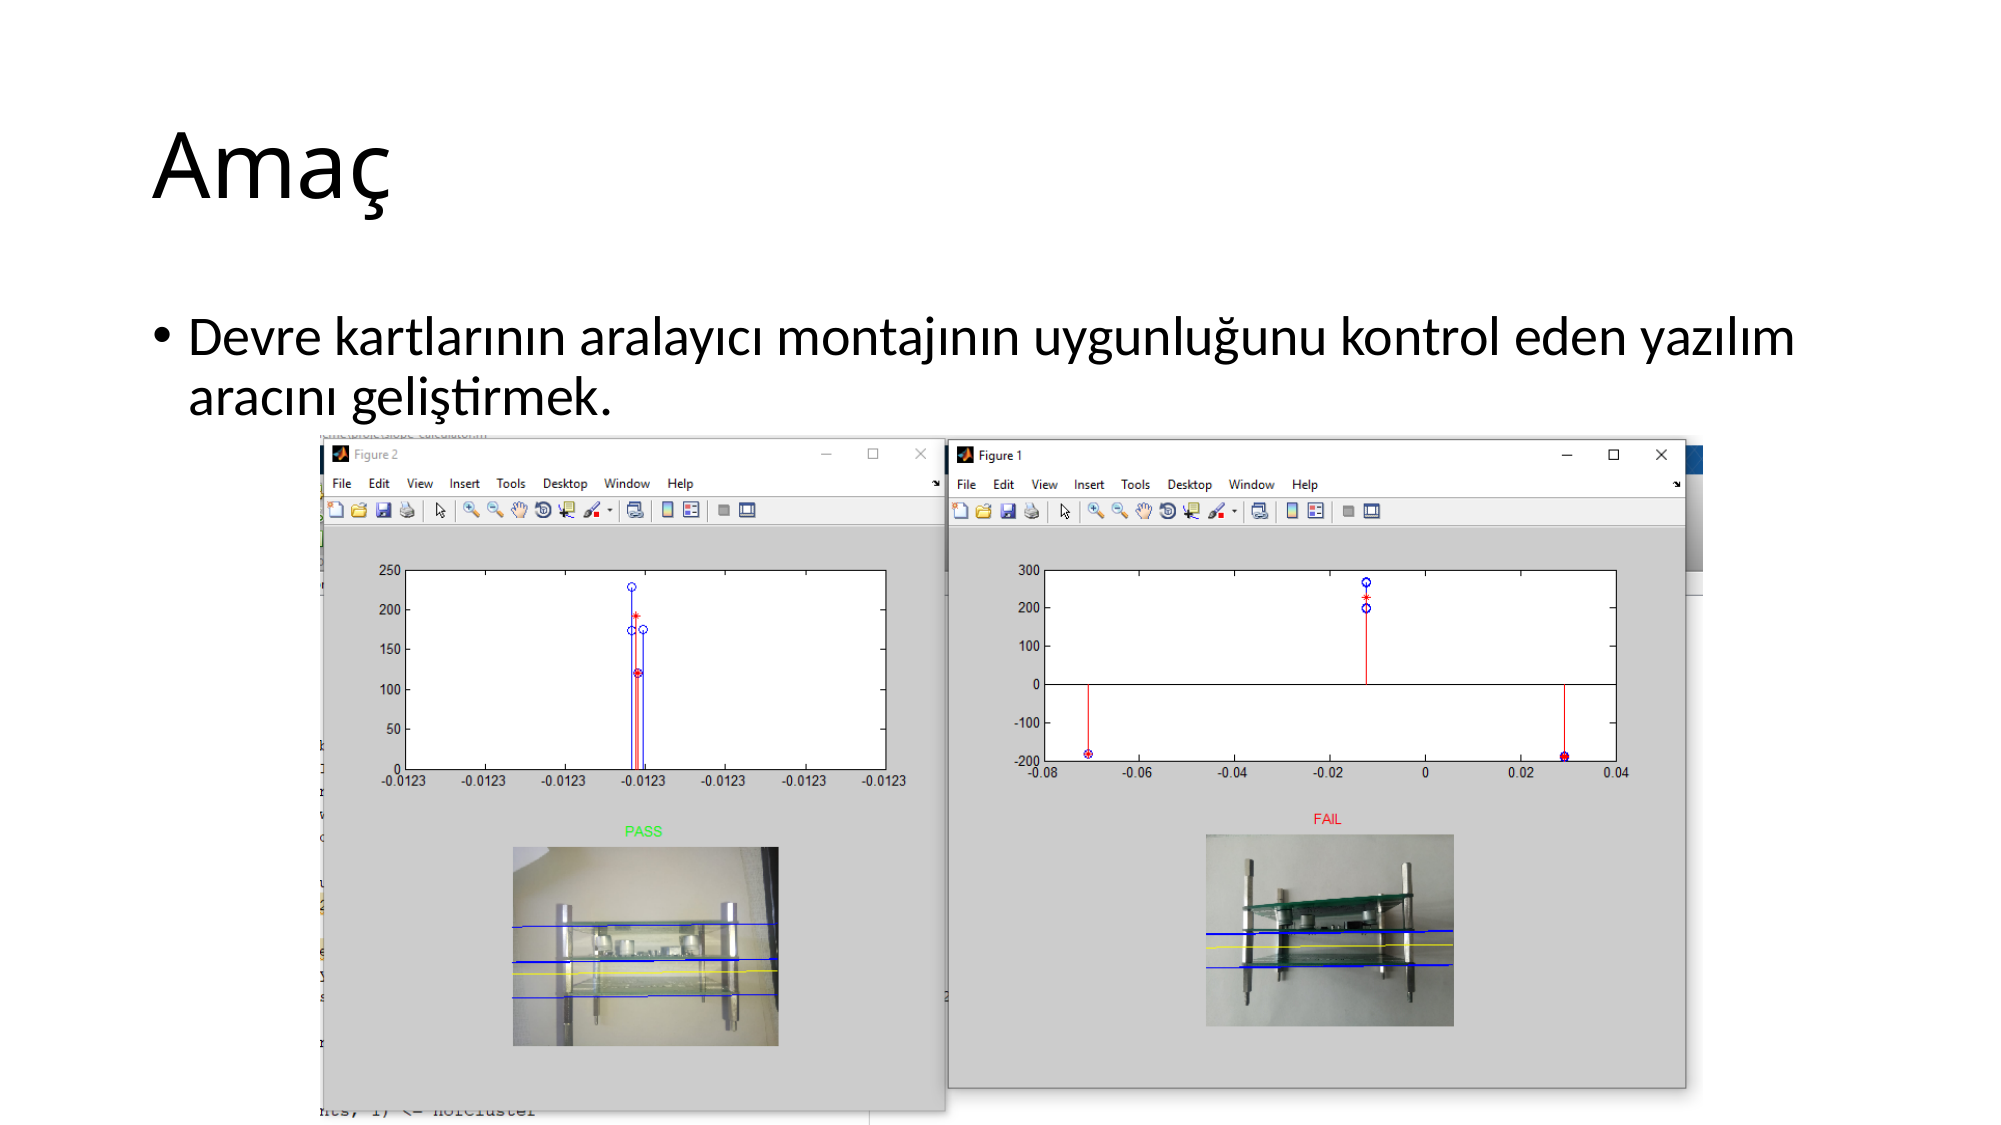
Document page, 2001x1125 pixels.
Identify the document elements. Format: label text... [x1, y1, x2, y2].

title Amaç [137, 59, 1863, 278]
picture [320, 435, 1703, 1125]
list Devre kartlarının aralayıcı montajının uygunluğunu kontrol eden yazılım aracını geliştirmek. [137, 299, 1863, 436]
